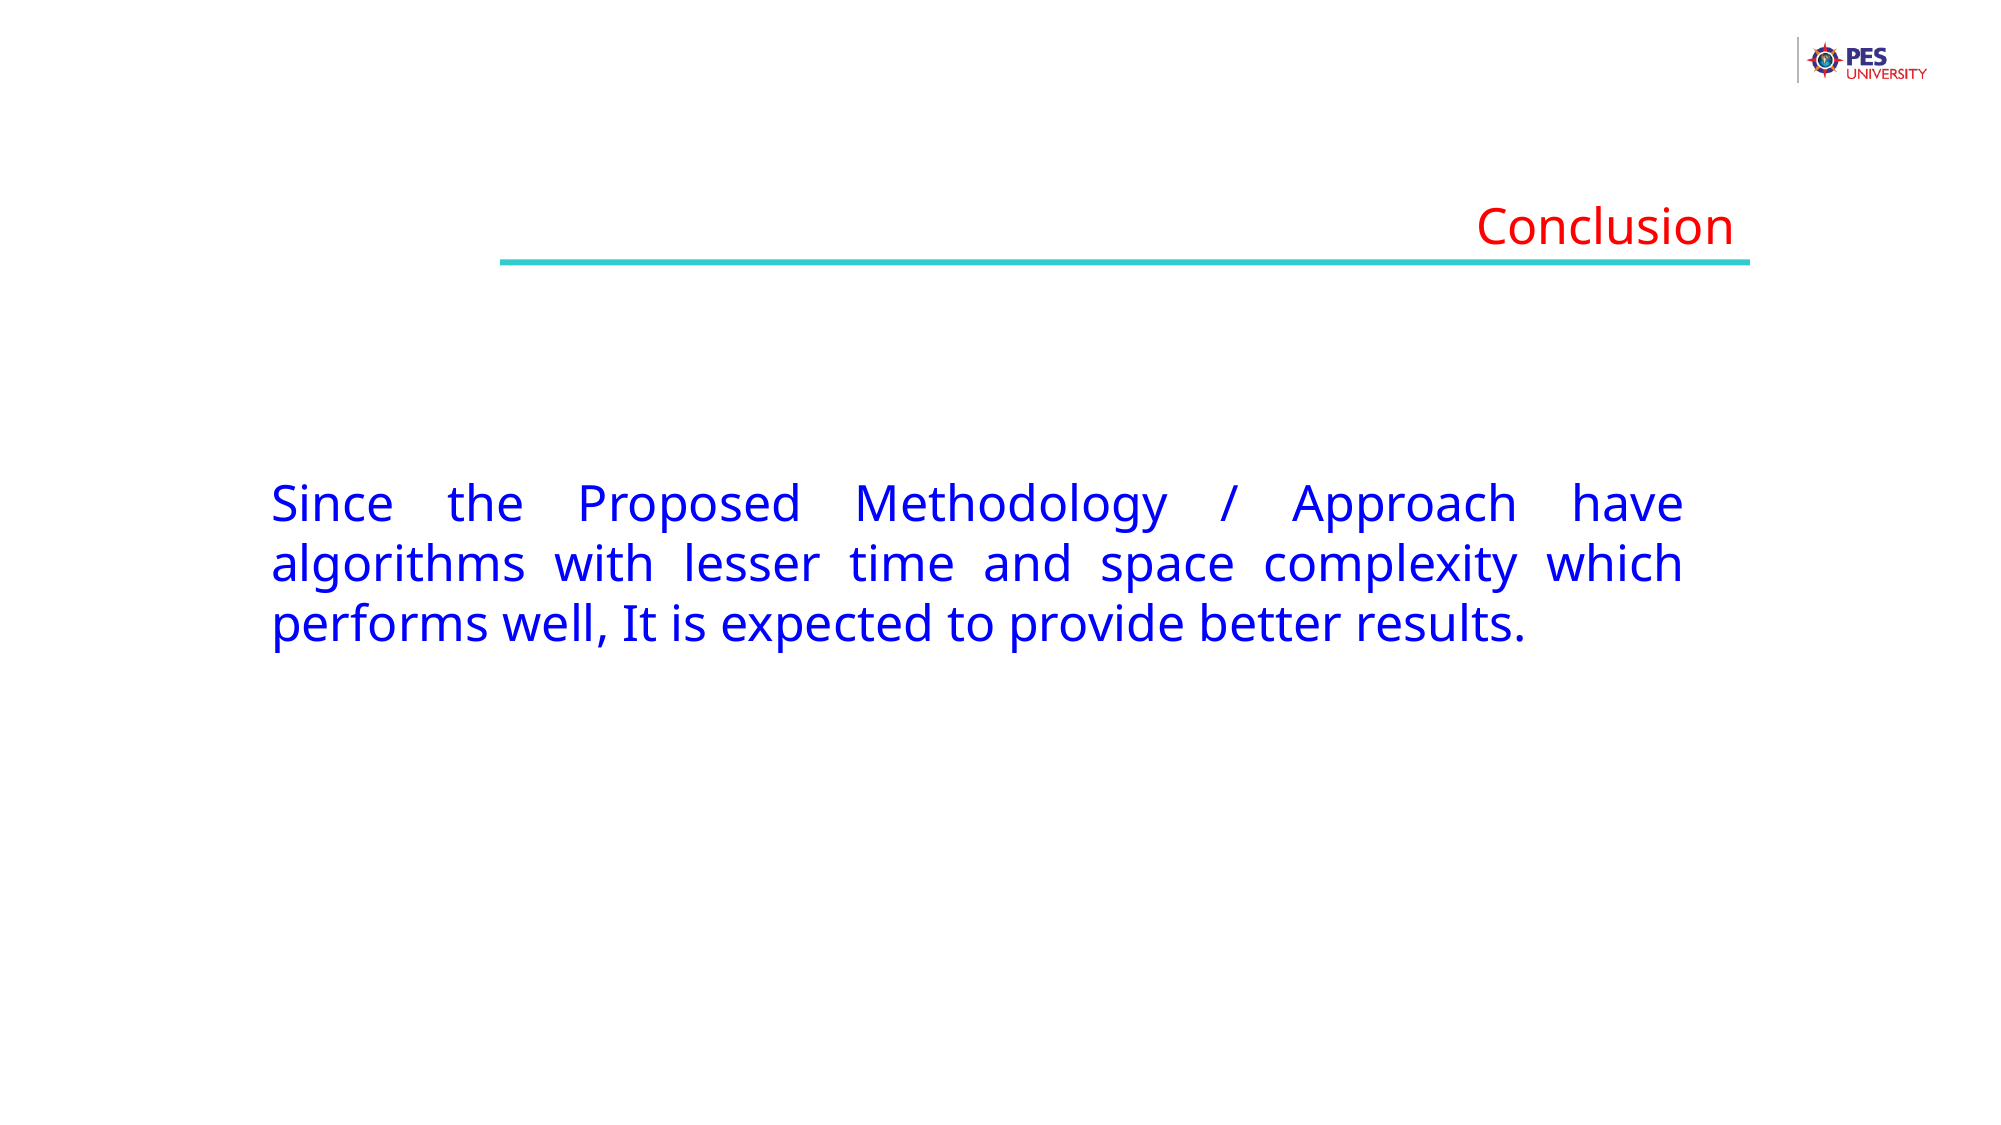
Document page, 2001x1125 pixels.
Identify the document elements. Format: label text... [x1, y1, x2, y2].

picture [1806, 41, 1927, 79]
text_box Conclusion [474, 187, 1750, 263]
text_box Since the Proposed Methodology / Approach have algorithms with lesser time and space complexity which performs well, It is expected to provide better results. [249, 463, 1700, 659]
